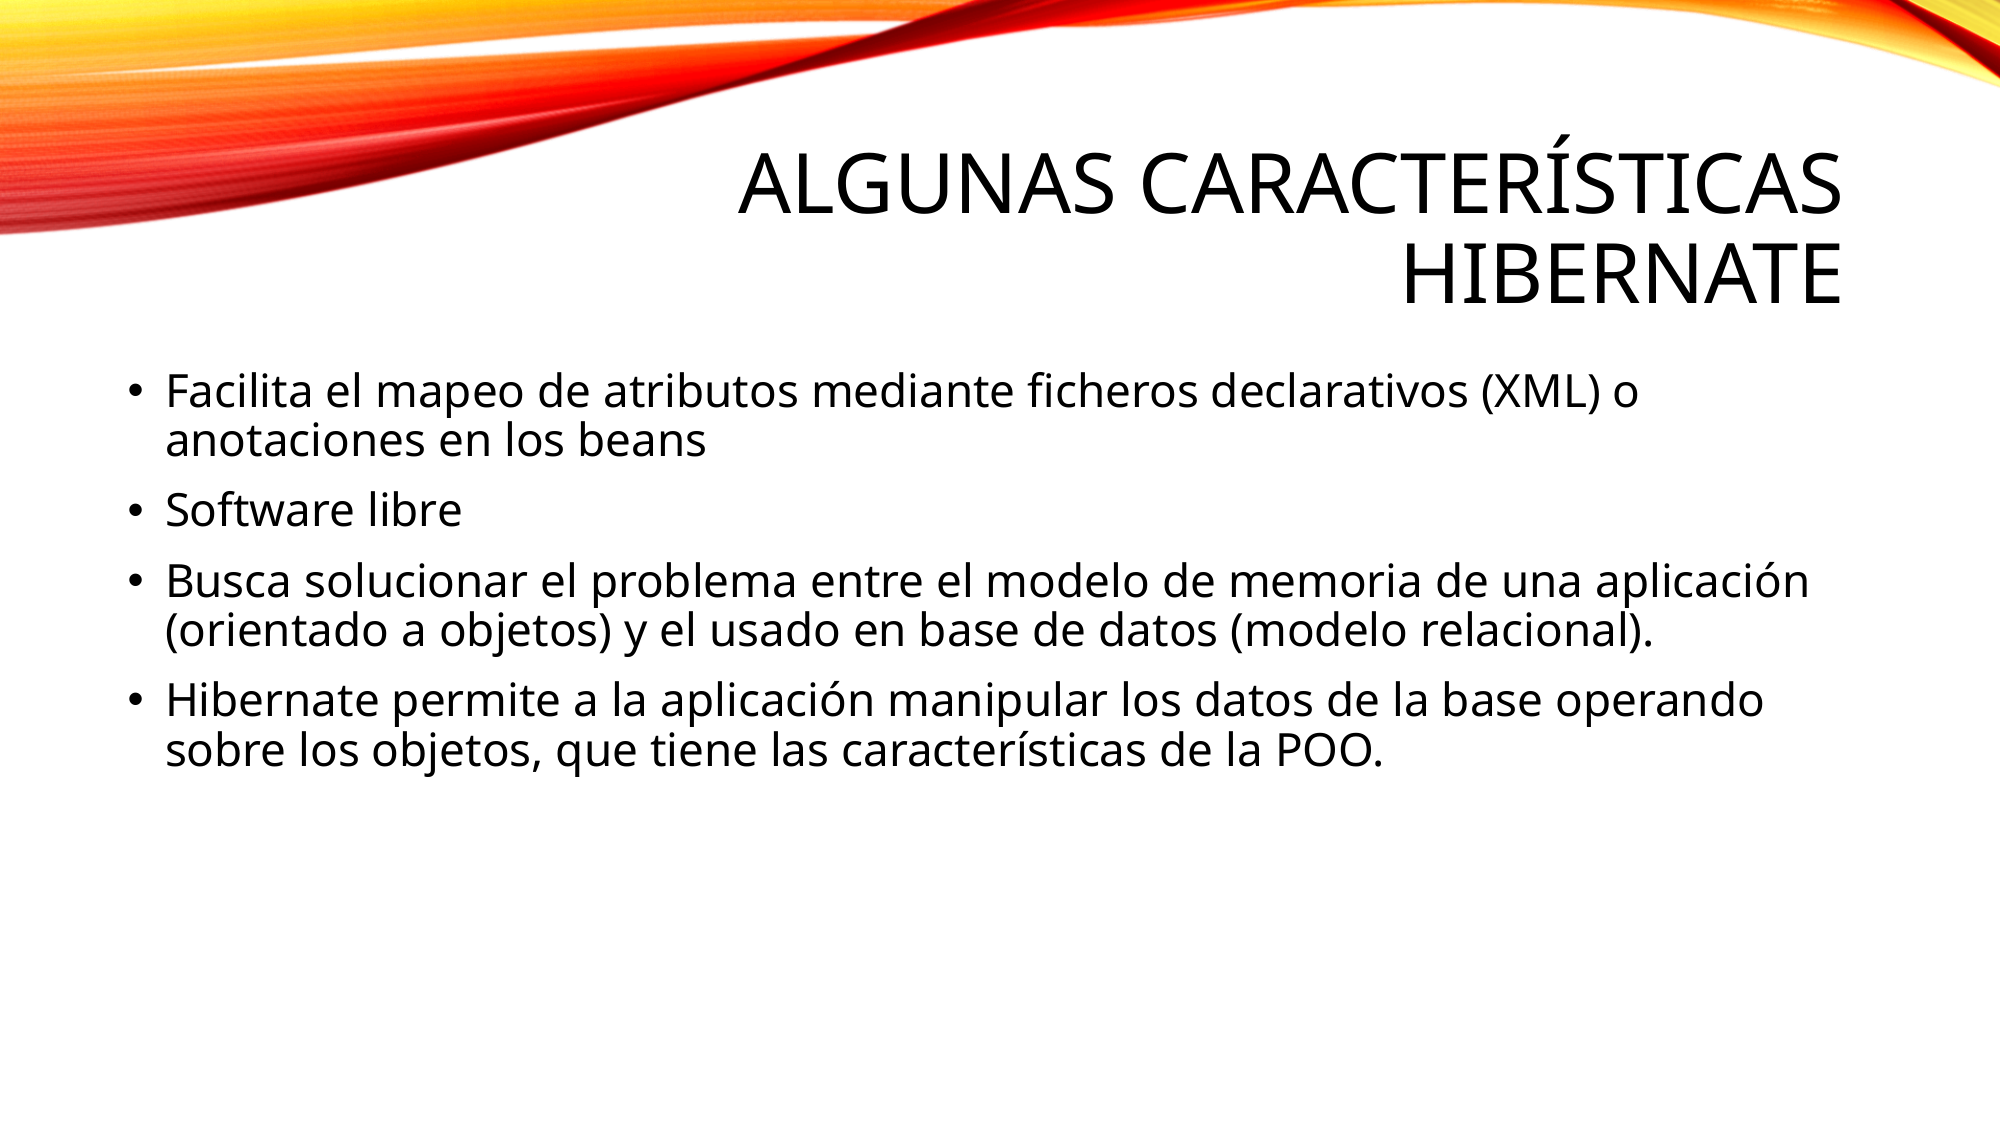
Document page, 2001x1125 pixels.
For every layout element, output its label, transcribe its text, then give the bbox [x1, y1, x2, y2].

title Algunas características hibernate [447, 125, 1860, 338]
picture [0, 0, 2000, 237]
list Facilita el mapeo de atributos mediante ficheros declarativos (XML) o anotaciones en los beans Software libre Busca solucionar el problema entre el modelo de memoria de una aplicación (orientado a objetos) y el usado en base de datos (modelo relacional). Hibernate permite a la aplicación manipular los datos de la base operando sobre los objetos, que tiene las características de la POO. [112, 360, 1888, 1021]
